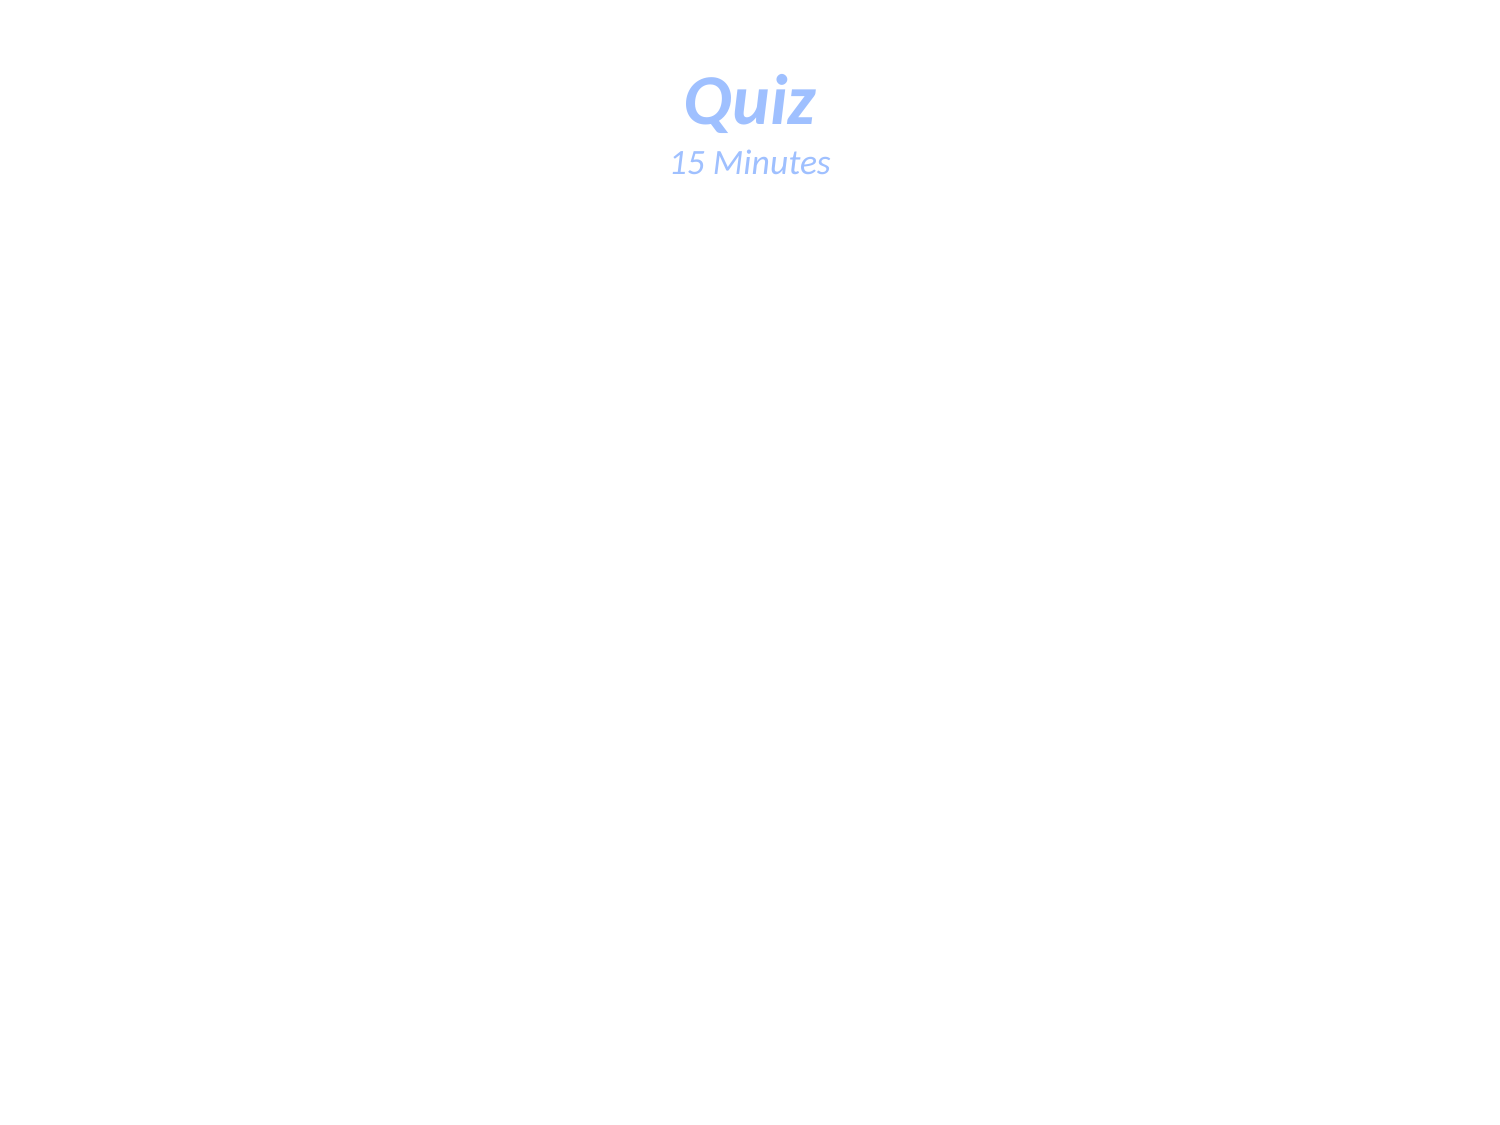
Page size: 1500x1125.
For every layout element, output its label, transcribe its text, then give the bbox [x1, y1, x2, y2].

title Quiz 15 Minutes [75, 45, 1425, 233]
